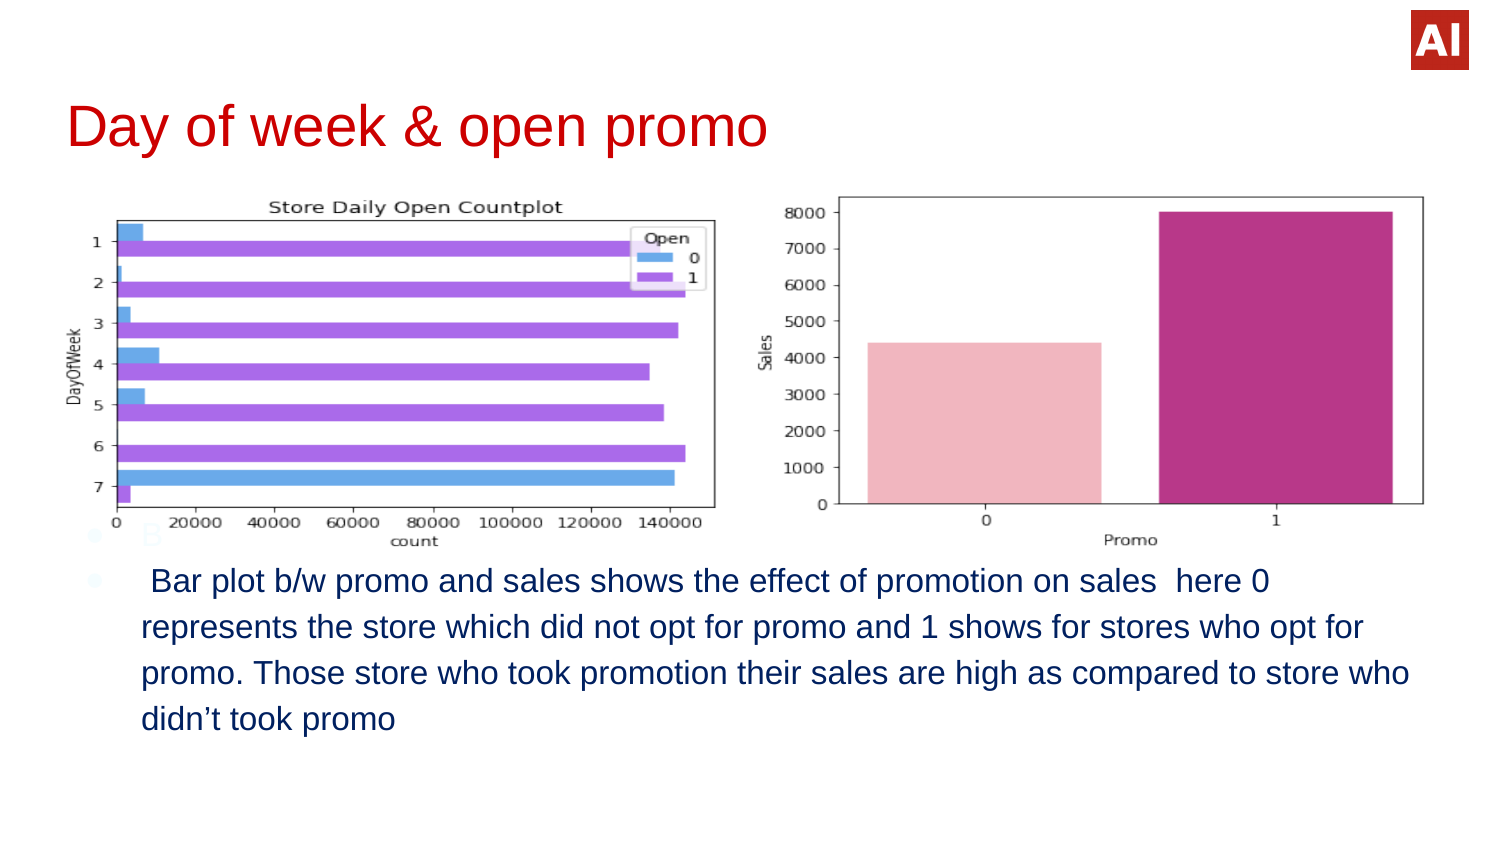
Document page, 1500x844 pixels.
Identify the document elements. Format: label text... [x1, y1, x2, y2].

picture [746, 188, 1435, 558]
list B Bar plot b/w promo and sales shows the effect of promotion on sales here 0 represents the store which did not opt for promo and 1 shows for stores who opt for promo. Those store who took promotion their sales are high as compared to store who didn’t took promo [51, 189, 1449, 750]
title Day of week & open promo [51, 72, 1449, 167]
picture [1411, 10, 1469, 70]
picture [54, 191, 728, 558]
